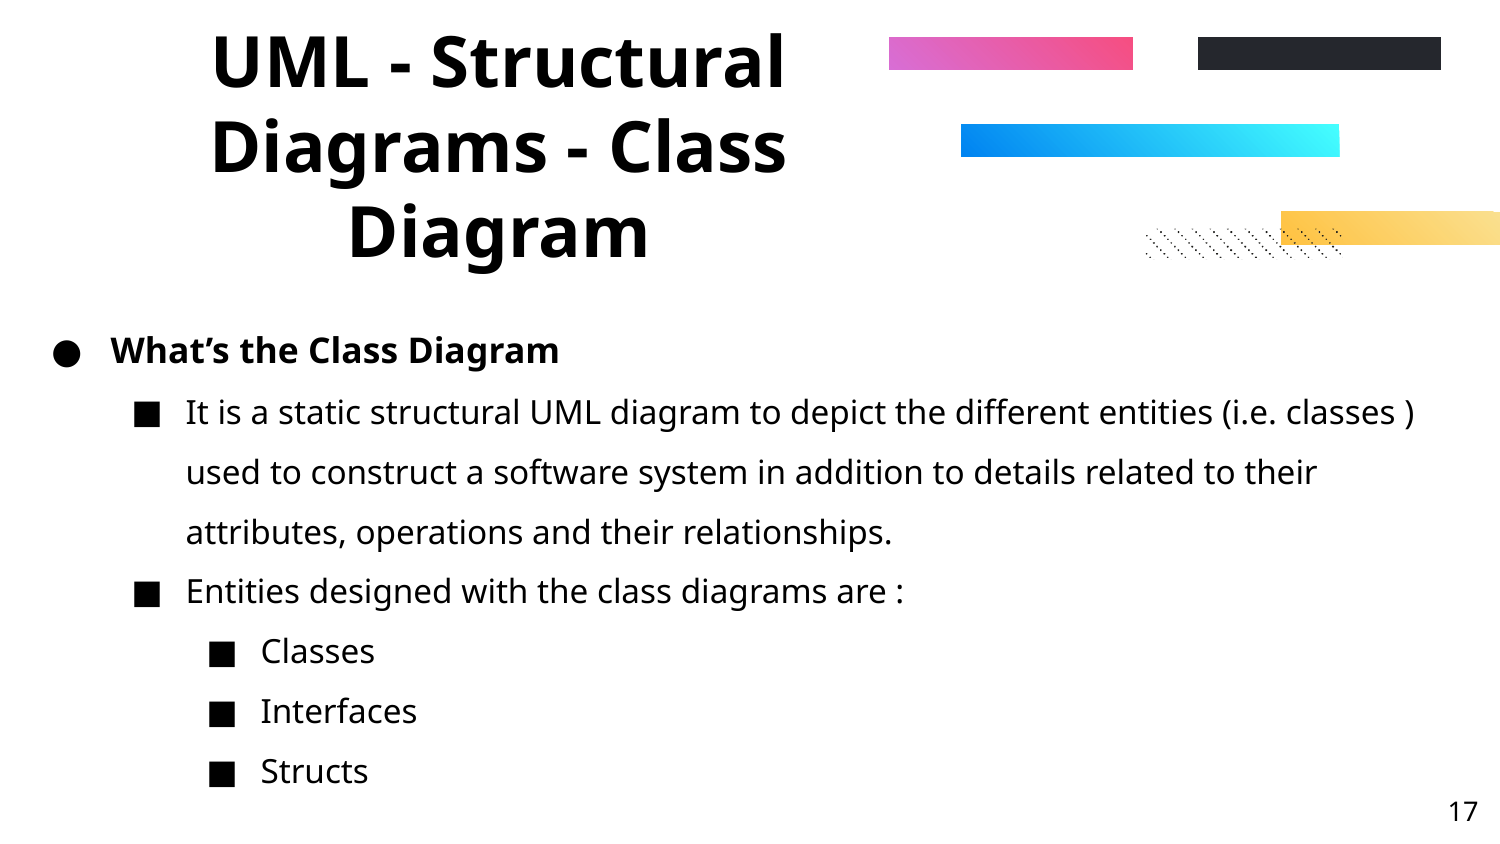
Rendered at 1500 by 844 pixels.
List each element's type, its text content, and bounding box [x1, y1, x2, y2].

subtitle What’s the Class Diagram It is a static structural UML diagram to depict the different entities (i.e. classes ) used to construct a software system in addition to details related to their attributes, operations and their relationships. Entities designed with the class diagrams are : Classes Interfaces Structs [20, 292, 1451, 789]
slide_number ‹#› [1403, 779, 1494, 844]
picture [1144, 228, 1343, 260]
title UML - Structural Diagrams - Class Diagram [39, 37, 959, 251]
